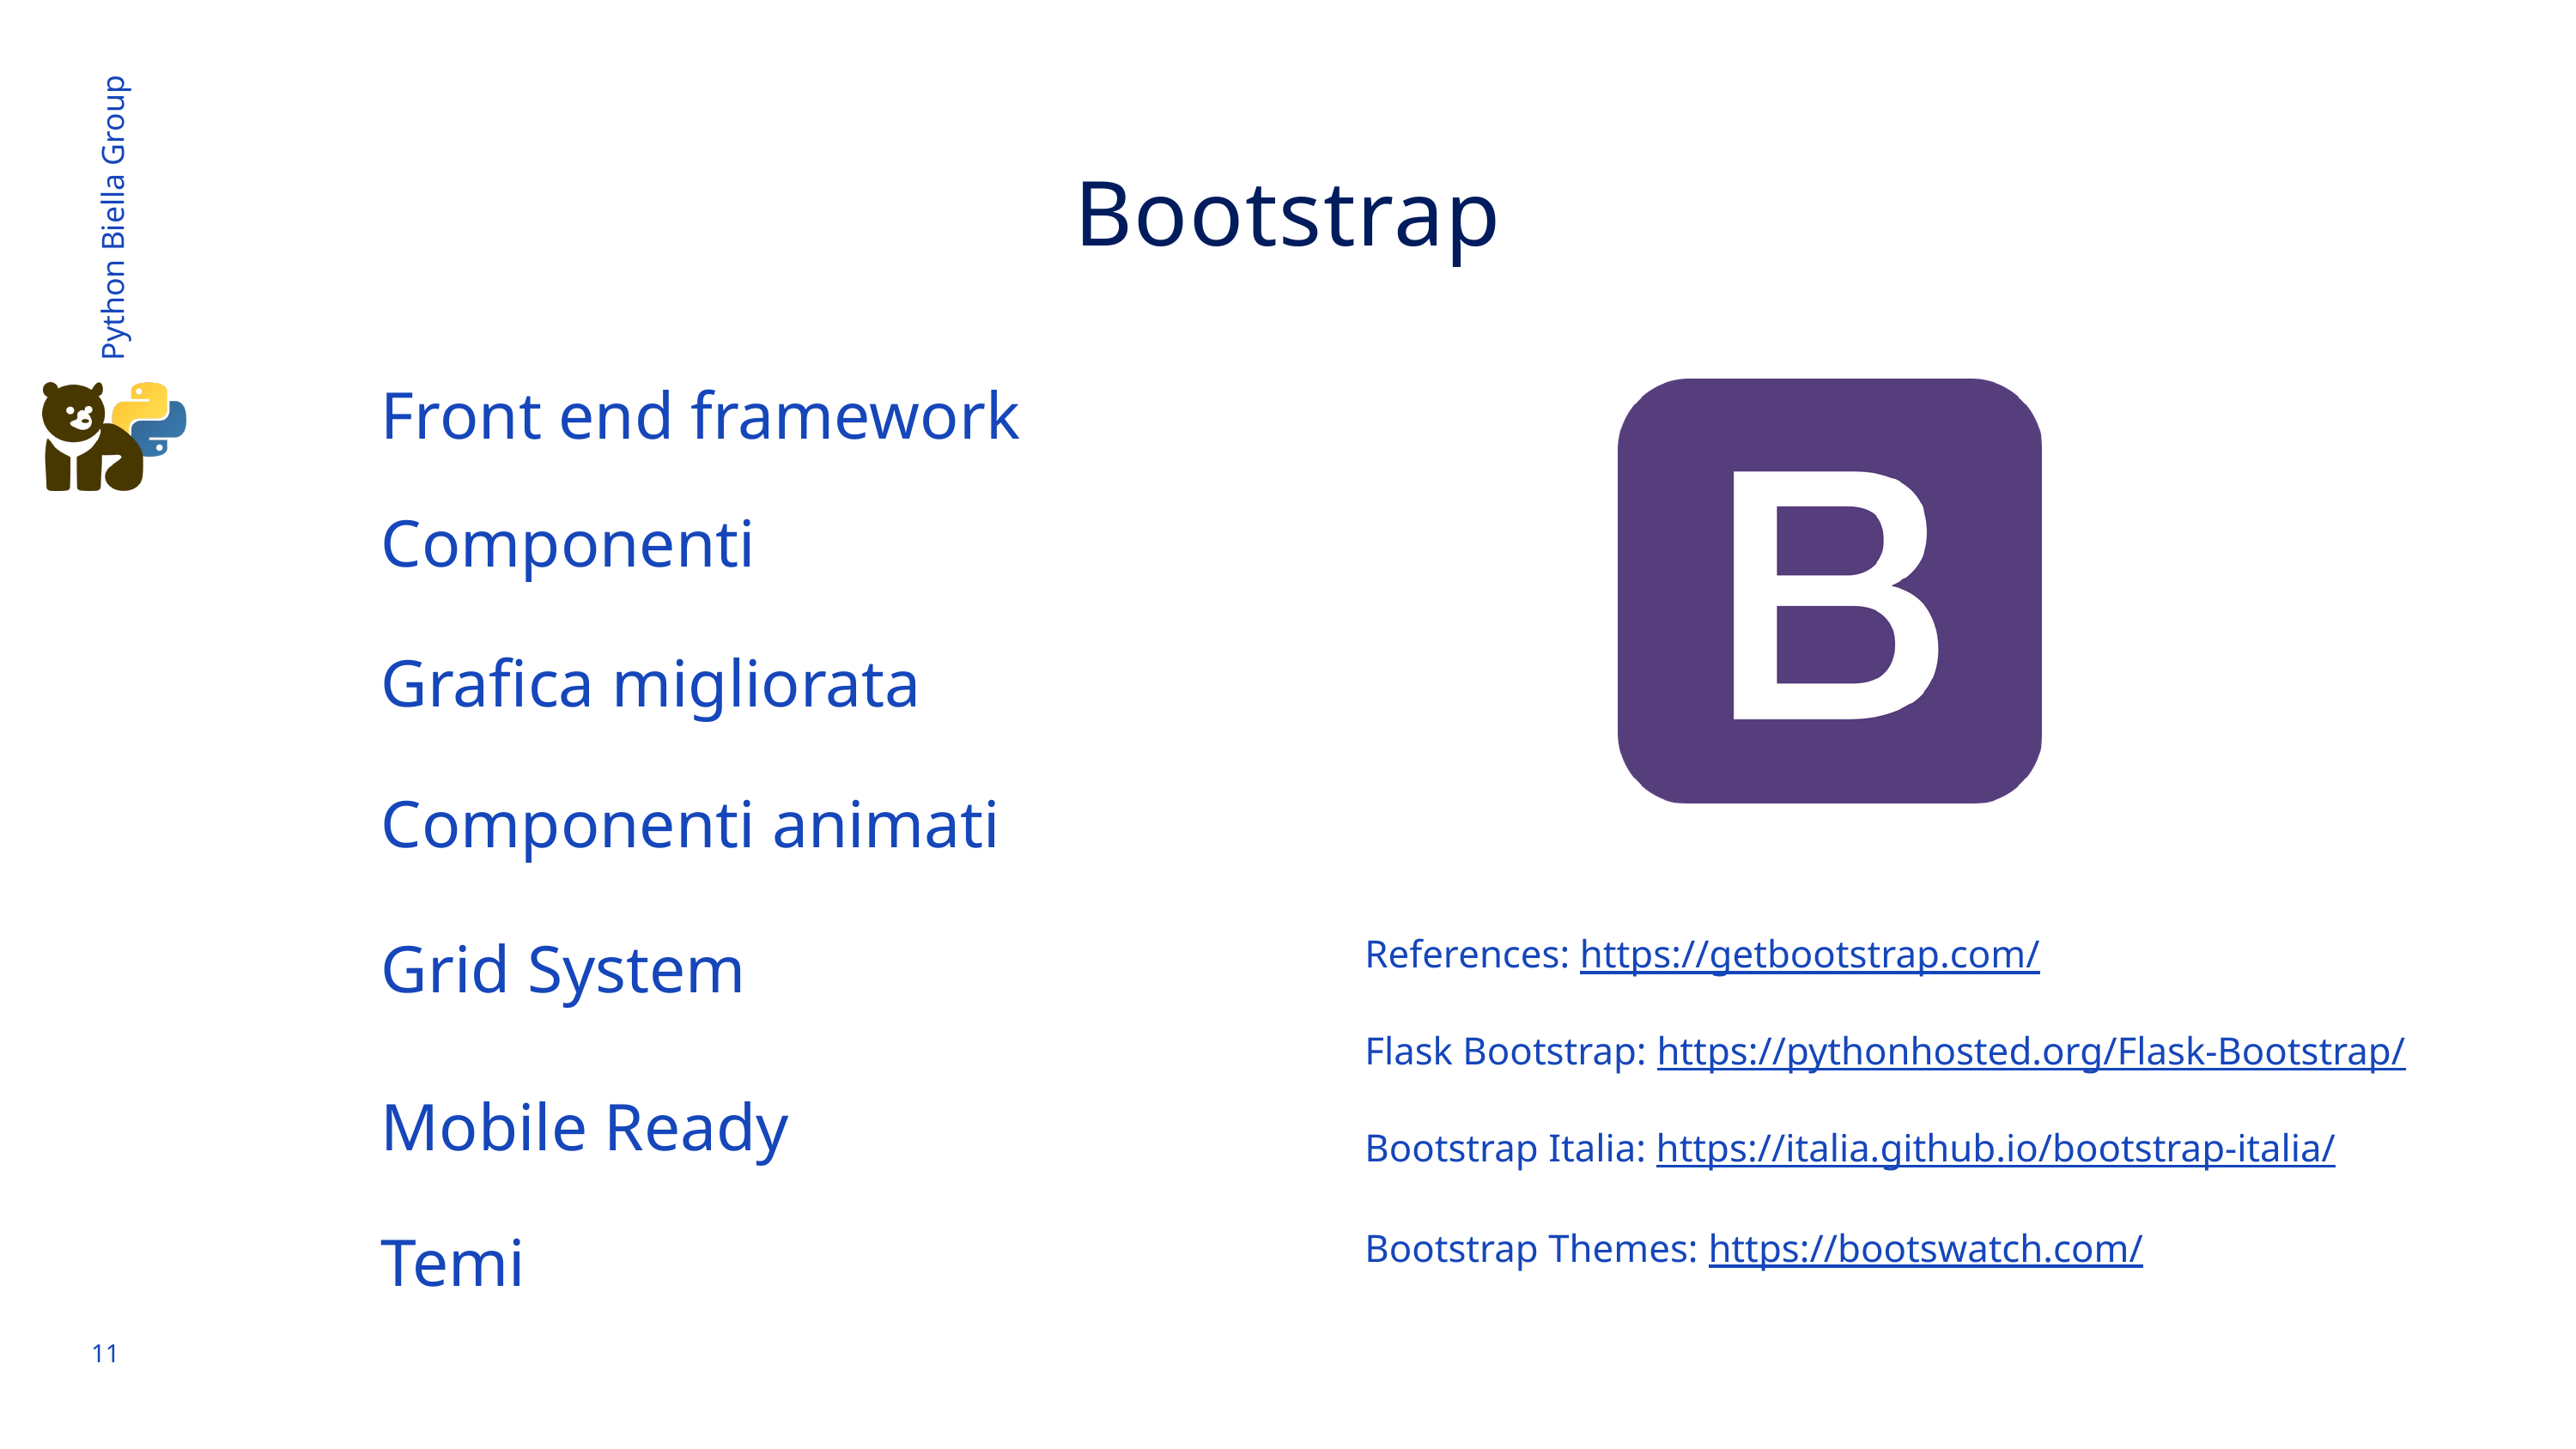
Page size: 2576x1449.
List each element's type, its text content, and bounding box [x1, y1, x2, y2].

text_box References: https://getbootstrap.com/ [1364, 937, 2539, 976]
picture [1618, 379, 2042, 803]
text_box Temi [381, 1234, 1216, 1300]
text_box 11 [91, 1343, 185, 1368]
text_box Grafica migliorata [381, 655, 1216, 720]
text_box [41, 40, 186, 492]
text_box Bootstrap Themes: https://bootswatch.com/ [1364, 1231, 2539, 1270]
text_box Bootstrap [624, 164, 1952, 264]
text_box Bootstrap Italia: https://italia.github.io/bootstrap-italia/ [1364, 1131, 2539, 1170]
text_box Grid System [381, 940, 1216, 1006]
text_box Componenti animati [381, 795, 1216, 861]
text_box Flask Bootstrap: https://pythonhosted.org/Flask-Bootstrap/ [1364, 1034, 2539, 1073]
text_box Componenti [381, 515, 1216, 580]
text_box Mobile Ready [381, 1098, 1216, 1164]
text_box Front end framework [381, 387, 1216, 452]
